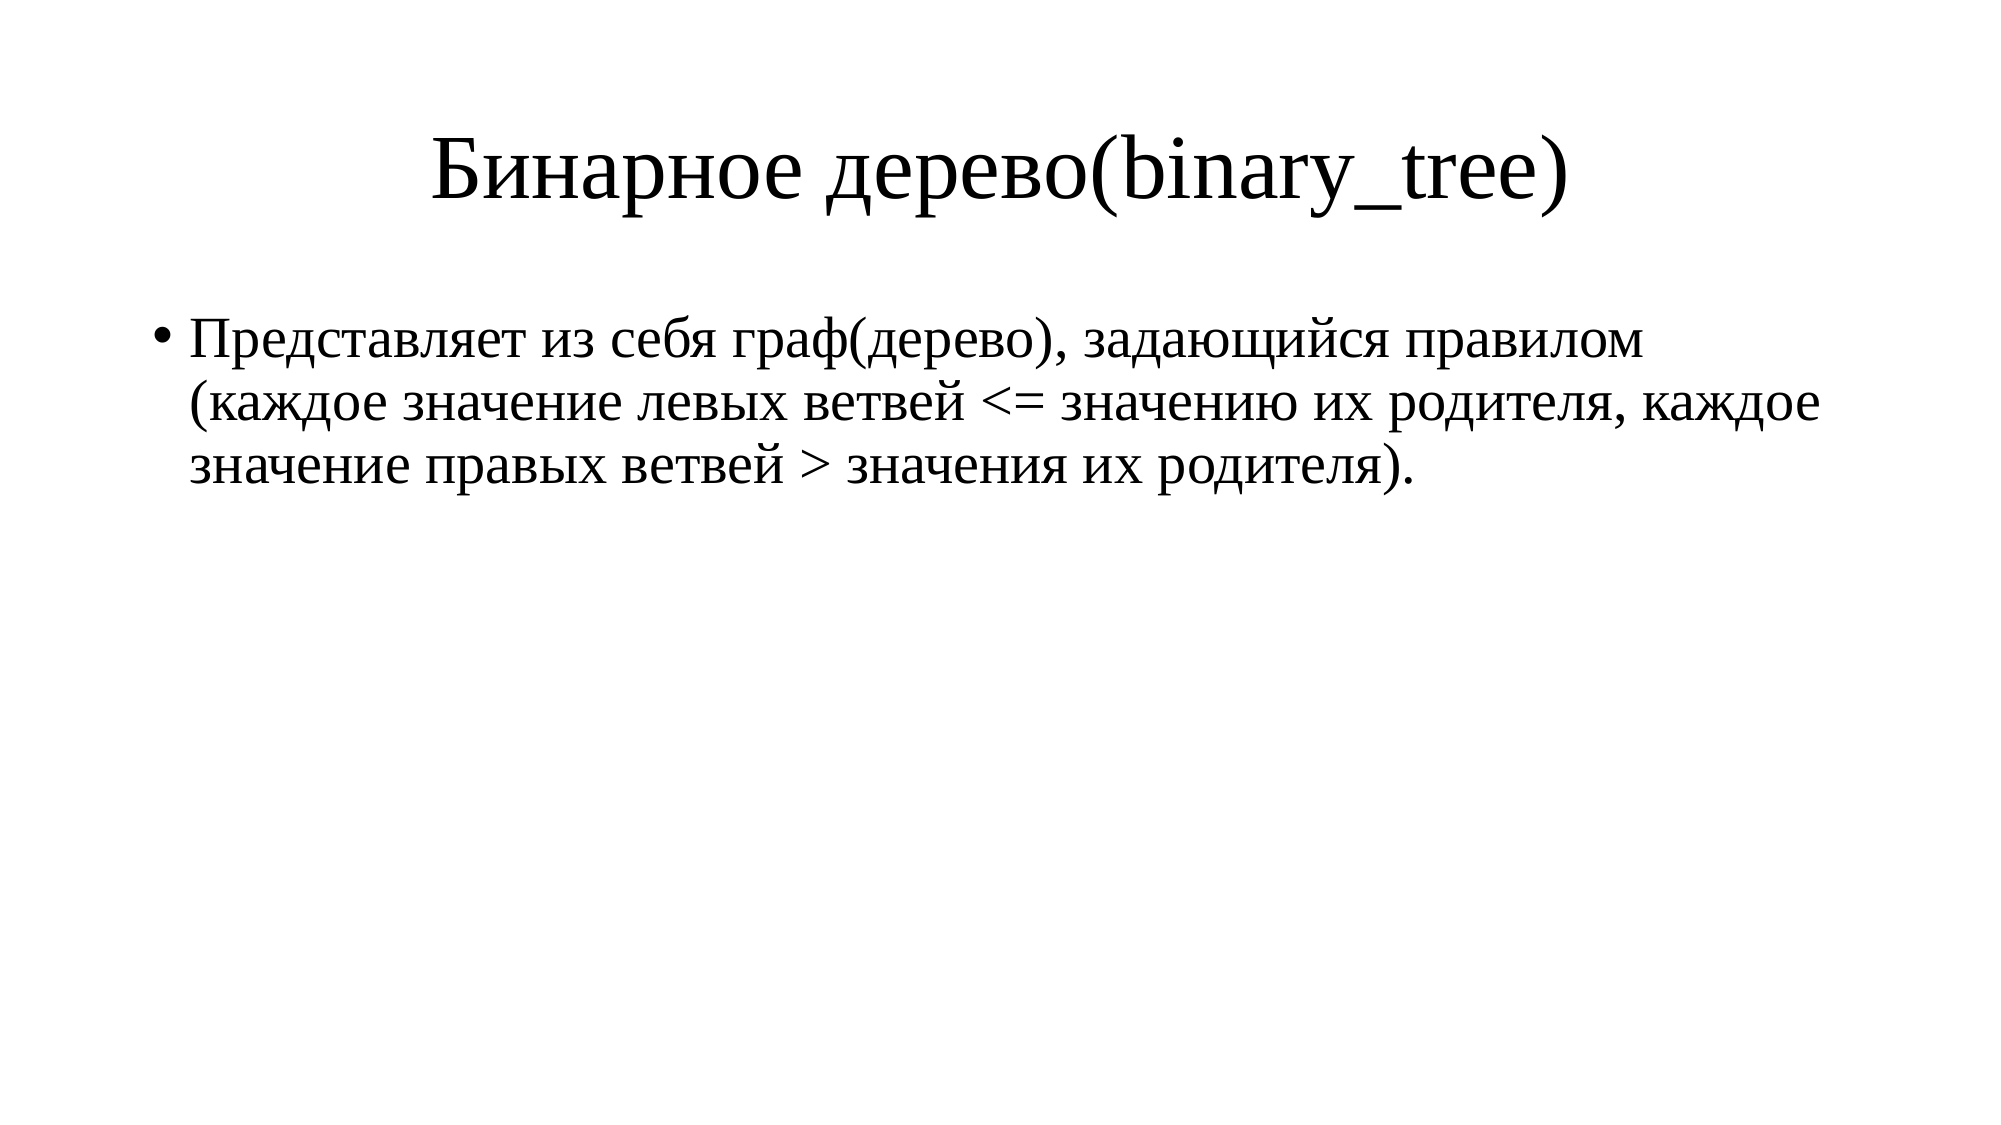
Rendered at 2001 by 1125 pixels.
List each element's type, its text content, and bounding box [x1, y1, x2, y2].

list Представляет из себя граф(дерево), задающийся правилом (каждое значение левых ветвей <= значению их родителя, каждое значение правых ветвей > значения их родителя). [137, 299, 1863, 1014]
title Бинарное дерево(binary_tree) [137, 59, 1863, 278]
